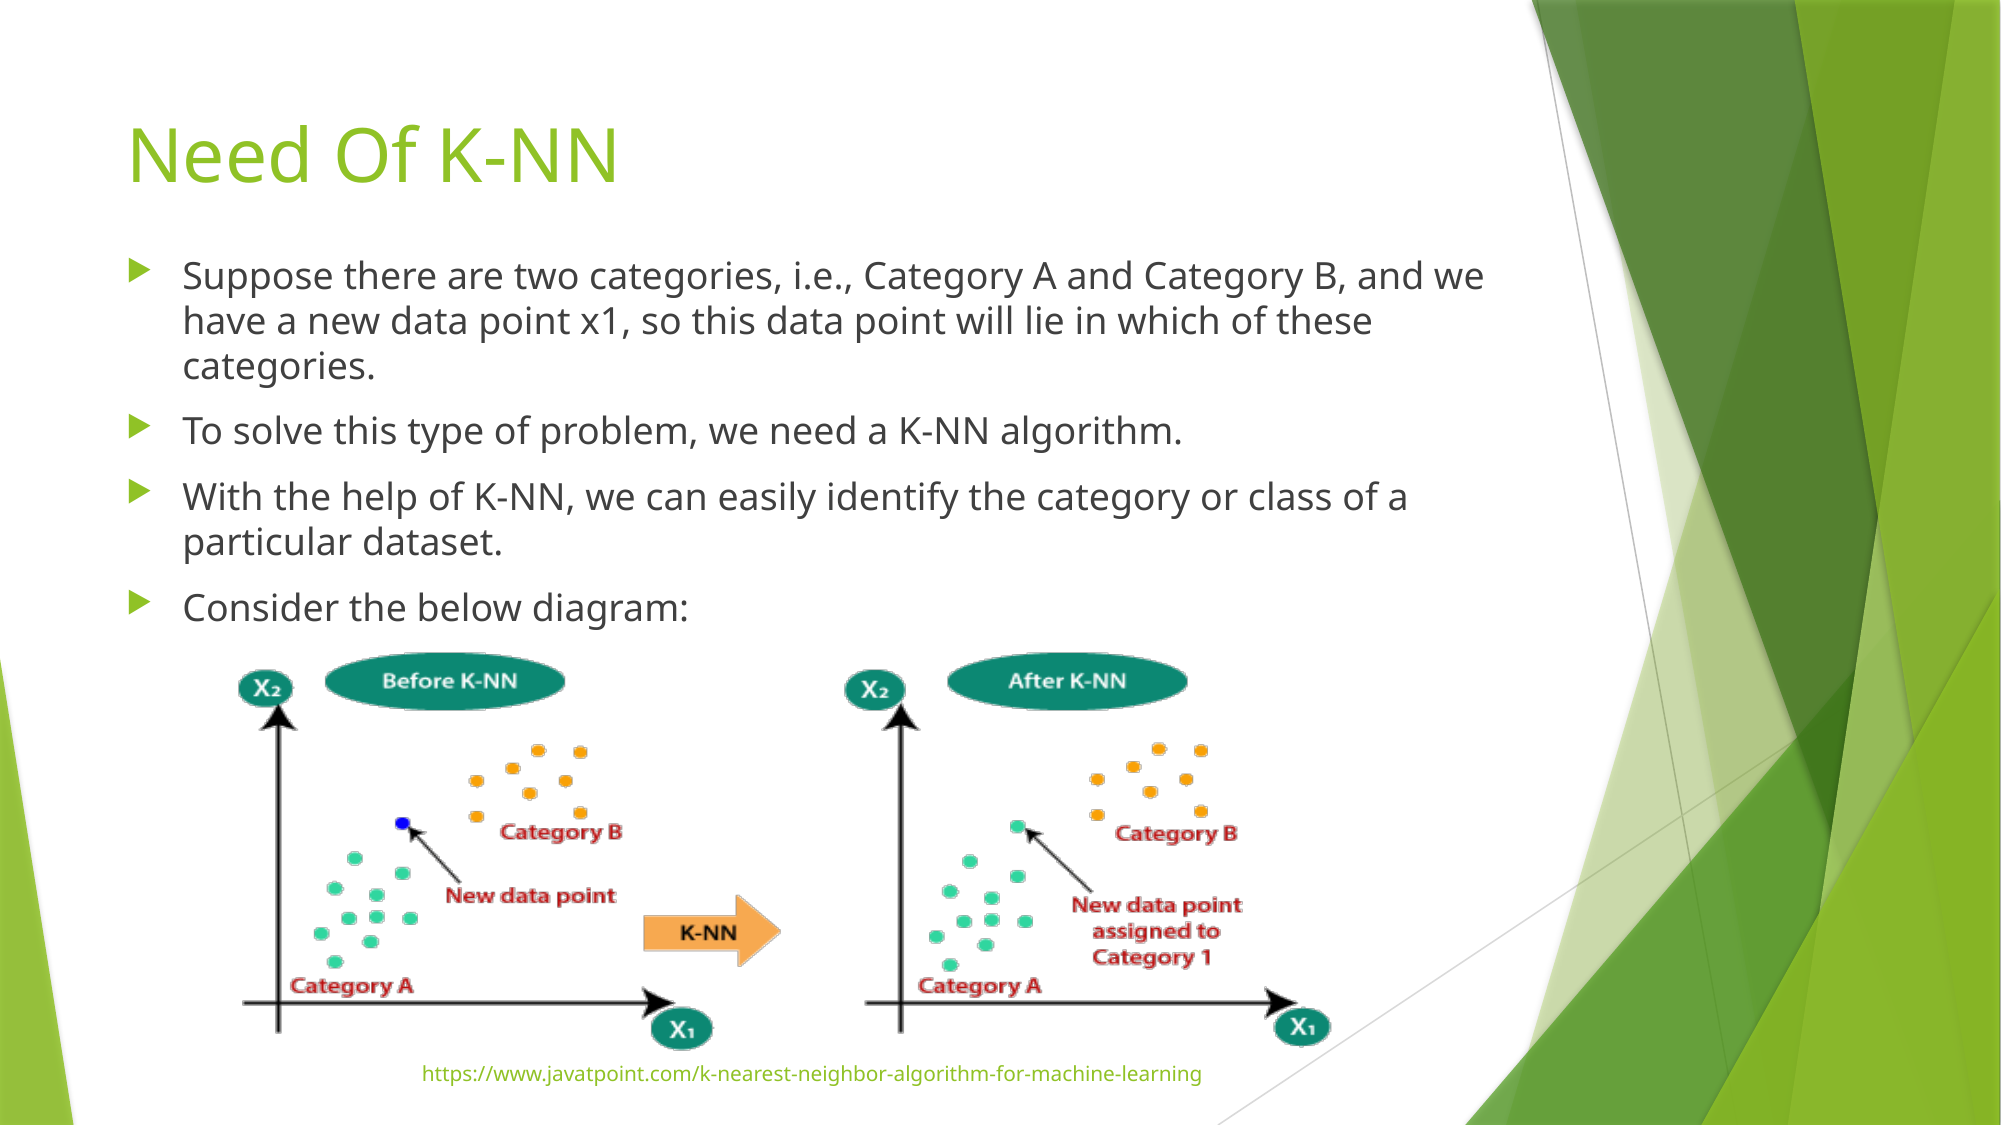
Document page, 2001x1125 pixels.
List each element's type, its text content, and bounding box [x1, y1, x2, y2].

picture [229, 608, 1335, 1075]
title Need Of K-NN [111, 99, 1522, 244]
list Suppose there are two categories, i.e., Category A and Category B, and we have a new data point x1, so this data point will lie in which of these categories. To solve this type of problem, we need a K-NN algorithm. With the help of K-NN, we can easily identify the category or class of a particular dataset. Consider the below diagram: [111, 244, 1522, 664]
text_box https://www.javatpoint.com/k-nearest-neighbor-algorithm-for-machine-learning [407, 1085, 1226, 1094]
